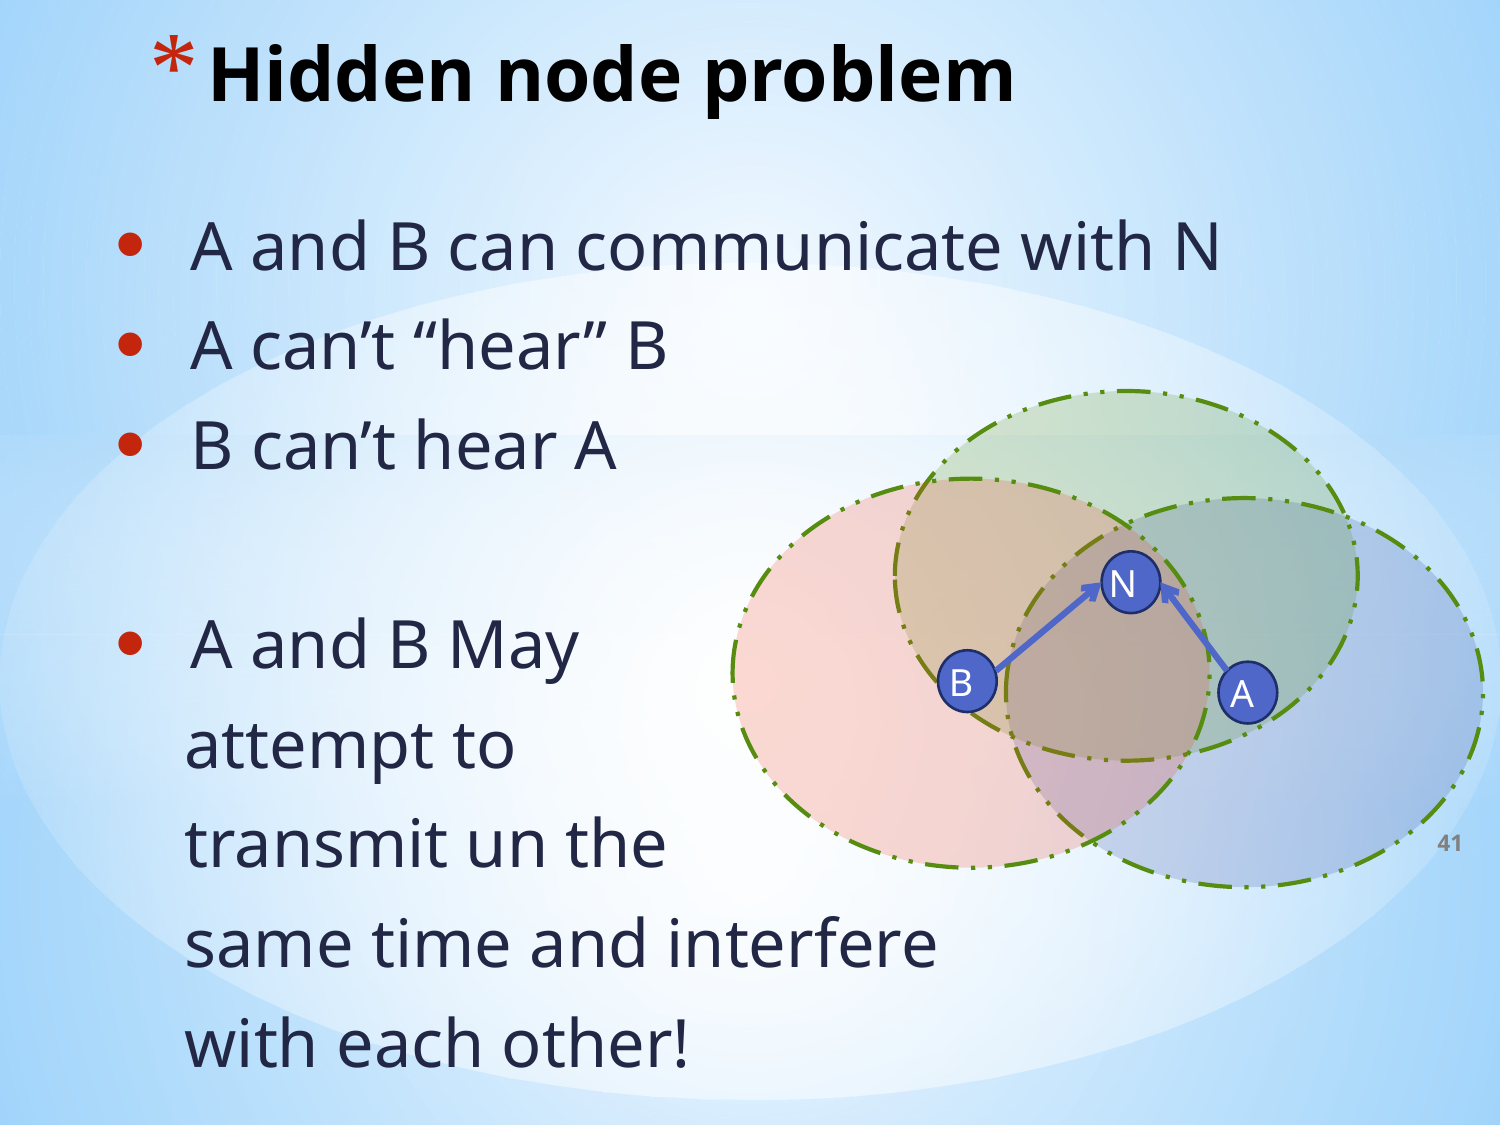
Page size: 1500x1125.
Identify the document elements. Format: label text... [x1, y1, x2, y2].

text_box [732, 390, 1484, 888]
title Hidden node problem [135, 19, 1376, 185]
subtitle A and B can communicate with N A can’t “hear” B B can’t hear A A and B May attempt to transmit un the same time and interfere with each other! [100, 196, 1448, 681]
